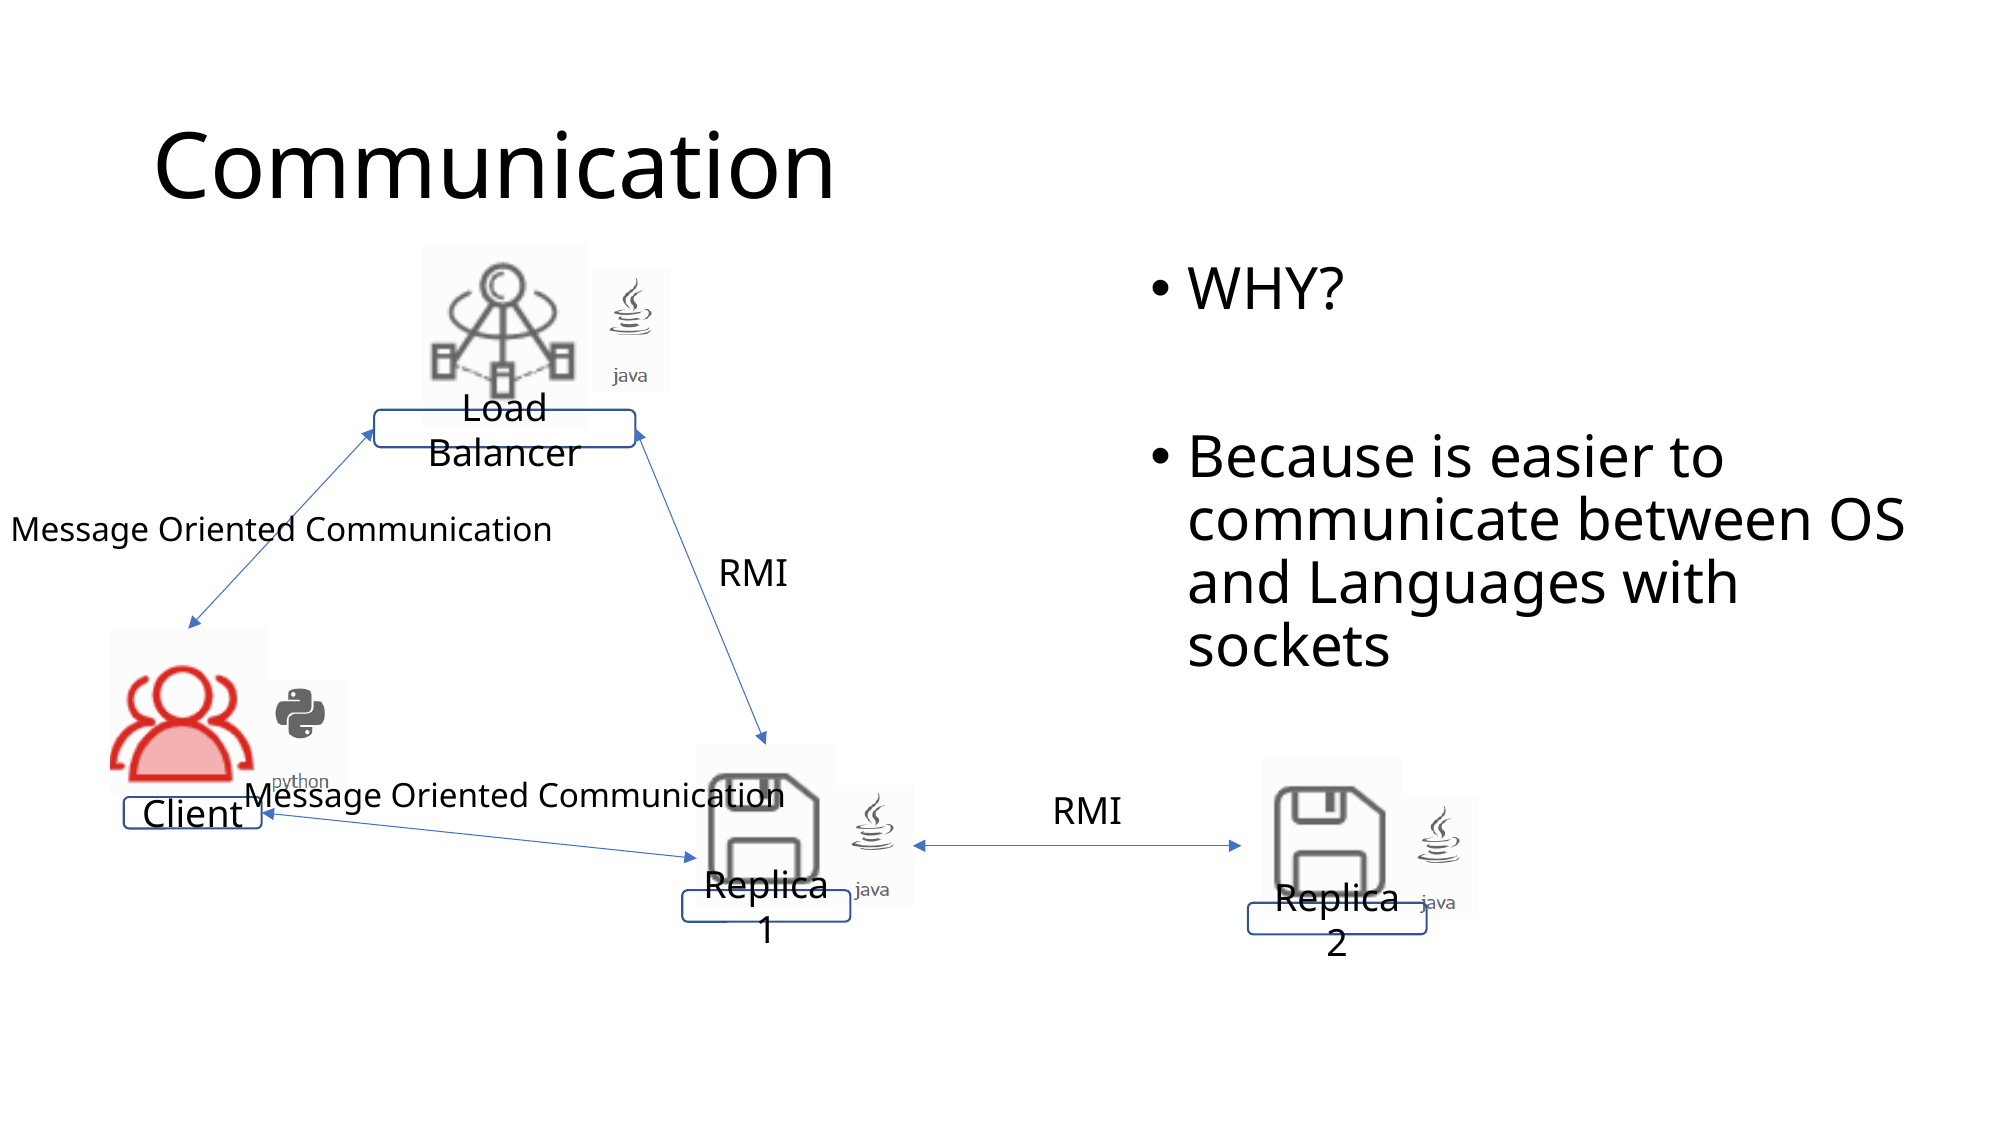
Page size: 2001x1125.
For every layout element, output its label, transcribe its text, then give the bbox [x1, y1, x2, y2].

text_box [248, 767, 782, 859]
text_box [109, 629, 347, 829]
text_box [374, 243, 671, 448]
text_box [15, 428, 549, 629]
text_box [682, 744, 913, 922]
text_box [912, 779, 1242, 846]
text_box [1247, 757, 1479, 935]
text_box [635, 428, 801, 745]
list WHY? Because is easier to communicate between OS and Languages with sockets [1135, 252, 1950, 643]
title Communication [137, 59, 1863, 278]
